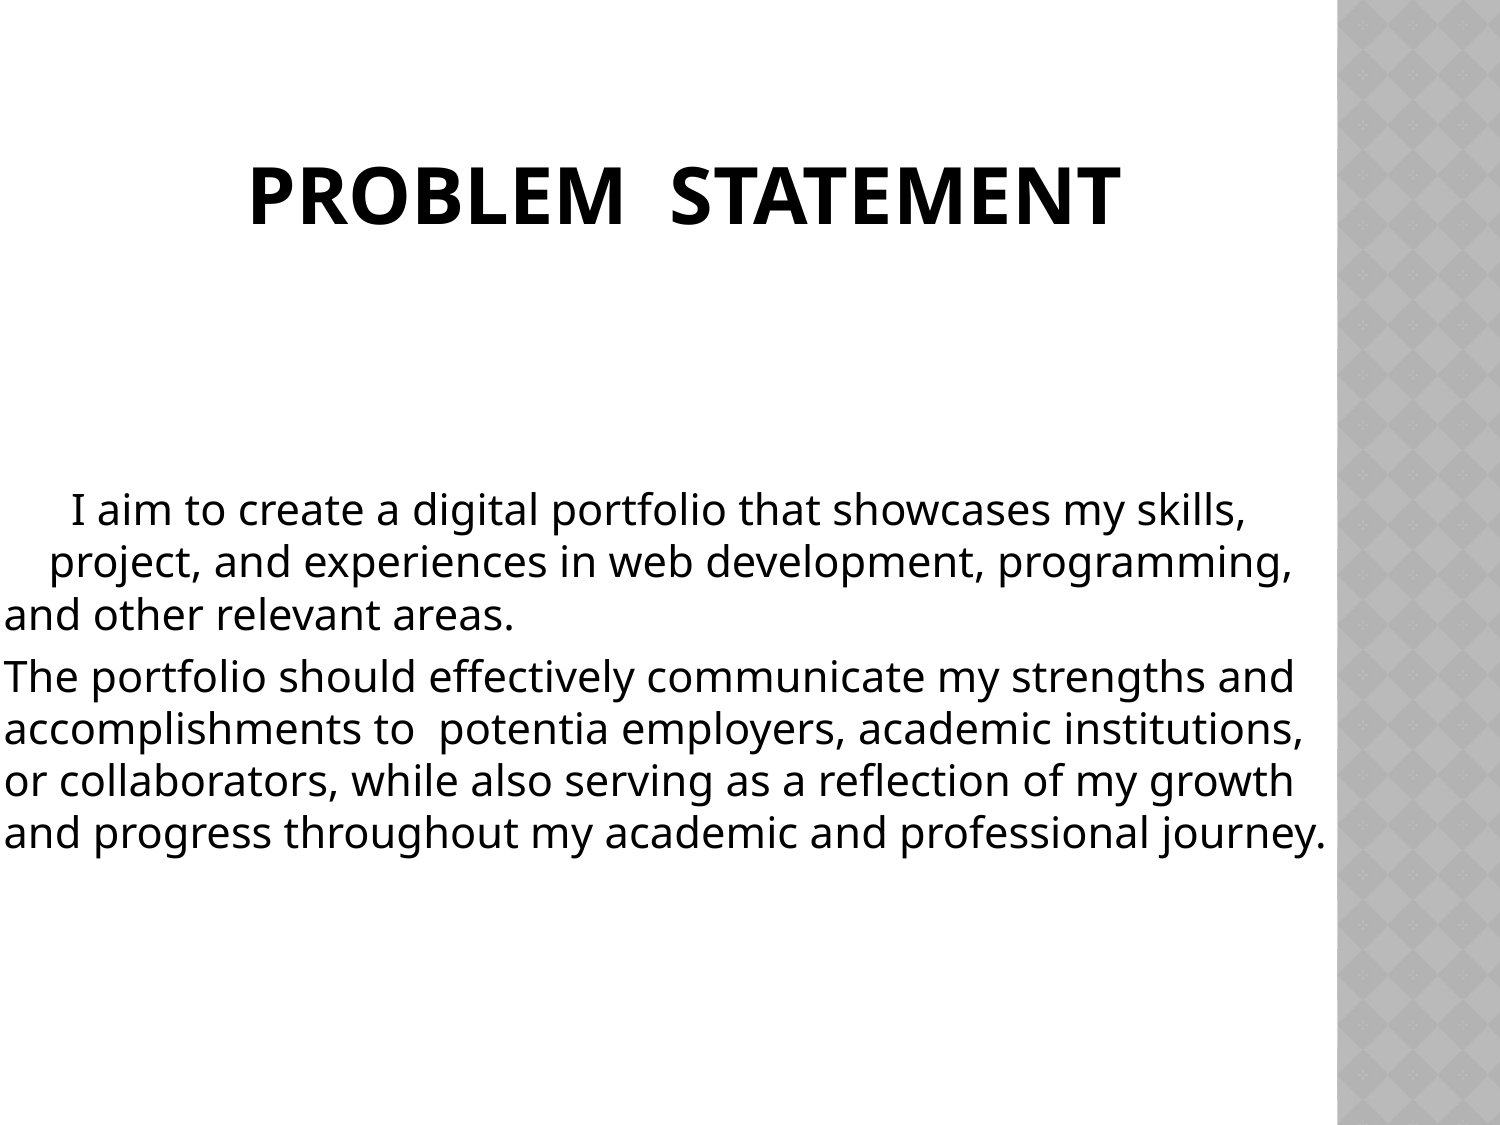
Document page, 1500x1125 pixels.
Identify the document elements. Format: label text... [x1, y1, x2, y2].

title PROBLEM STATEMENT [75, 52, 1263, 240]
list I aim to create a digital portfolio that showcases my skills, project, and experiences in web development, programming, and other relevant areas. The portfolio should effectively communicate my strengths and accomplishments to potentia employers, academic institutions, or collaborators, while also serving as a reflection of my growth and progress throughout my academic and professional journey. [0, 474, 1350, 913]
